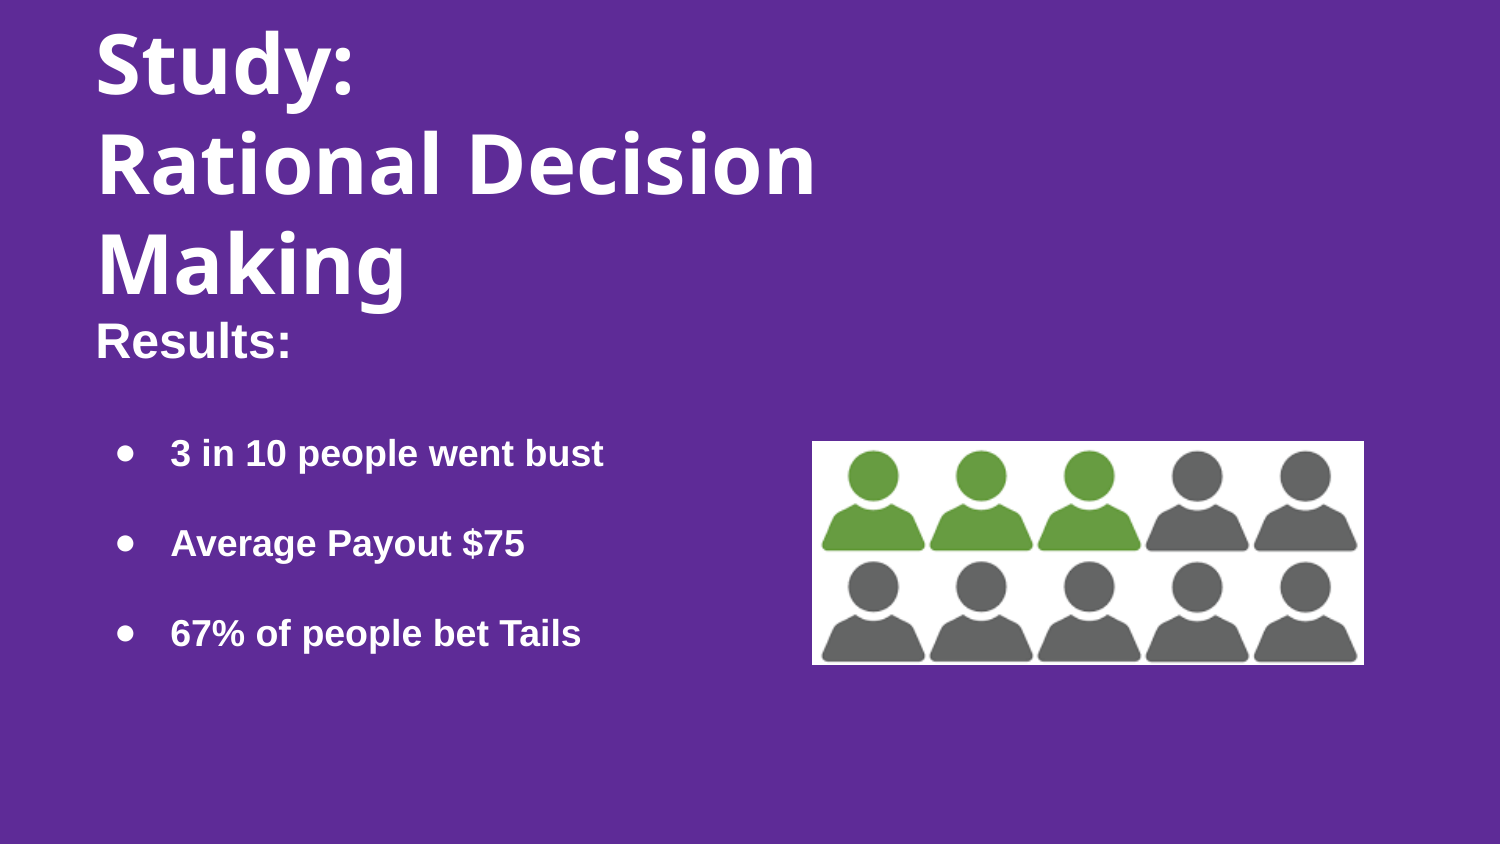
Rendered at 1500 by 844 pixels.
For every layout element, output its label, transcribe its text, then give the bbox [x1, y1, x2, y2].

title Study: Rational Decision Making [80, 46, 1129, 275]
text_box Results: 3 in 10 people went bust Average Payout $75 67% of people bet Tails [80, 293, 1405, 774]
picture [811, 440, 1364, 665]
